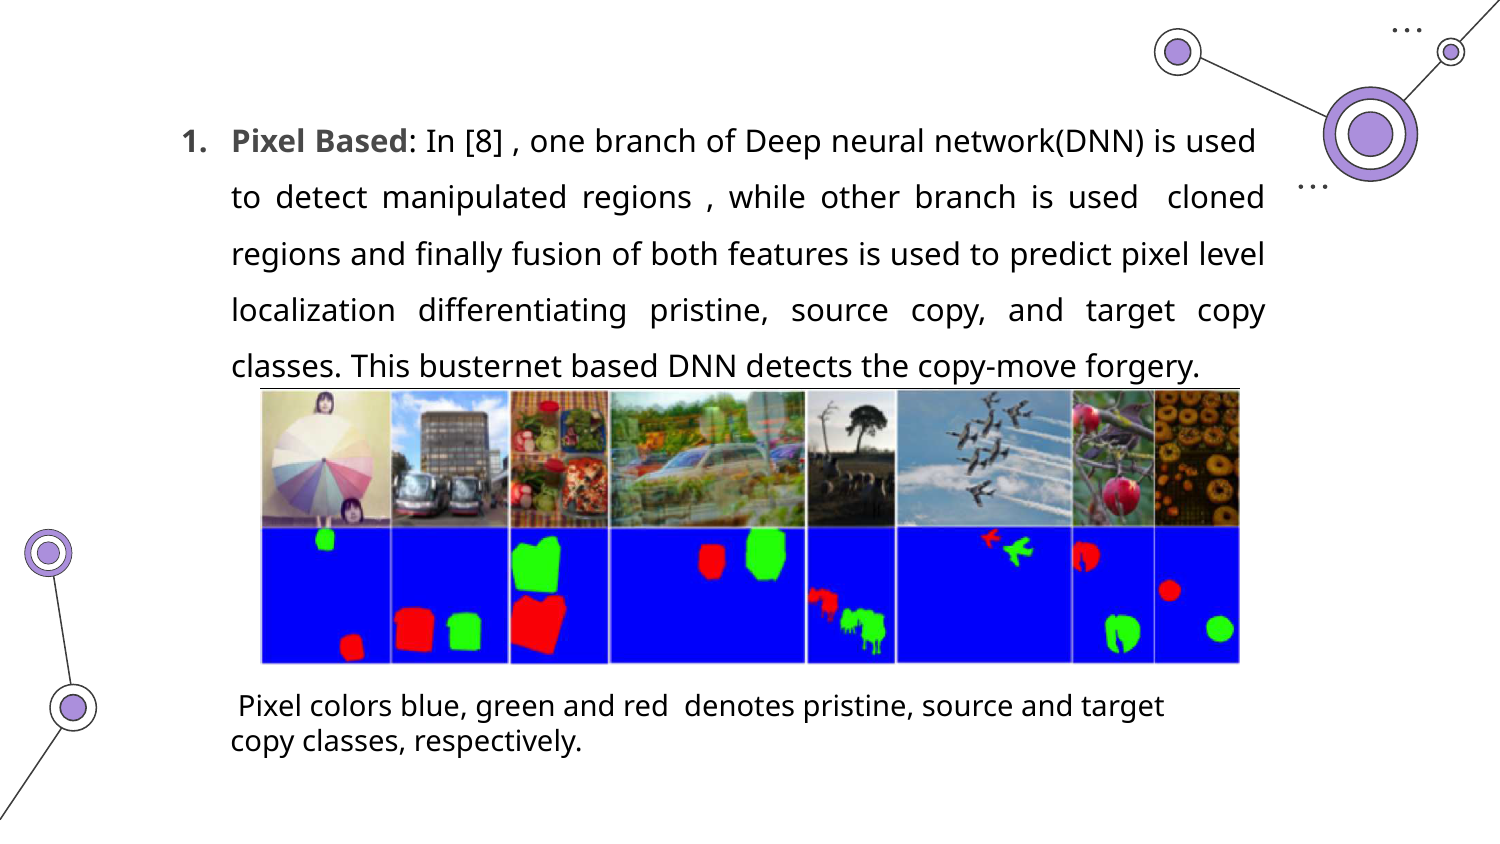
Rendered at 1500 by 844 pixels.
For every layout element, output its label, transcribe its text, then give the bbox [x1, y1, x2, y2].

text_box Pixel colors blue, green and red denotes pristine, source and target copy classes, respectively. [215, 671, 1208, 772]
list Pixel Based: In [8] , one branch of Deep neural network(DNN) is used to detect manipulated regions , while other branch is used cloned regions and finally fusion of both features is used to predict pixel level localization differentiating pristine, source copy, and target copy classes. This busternet based DNN detects the copy-move forgery. [140, 105, 1282, 381]
picture [260, 388, 1240, 665]
